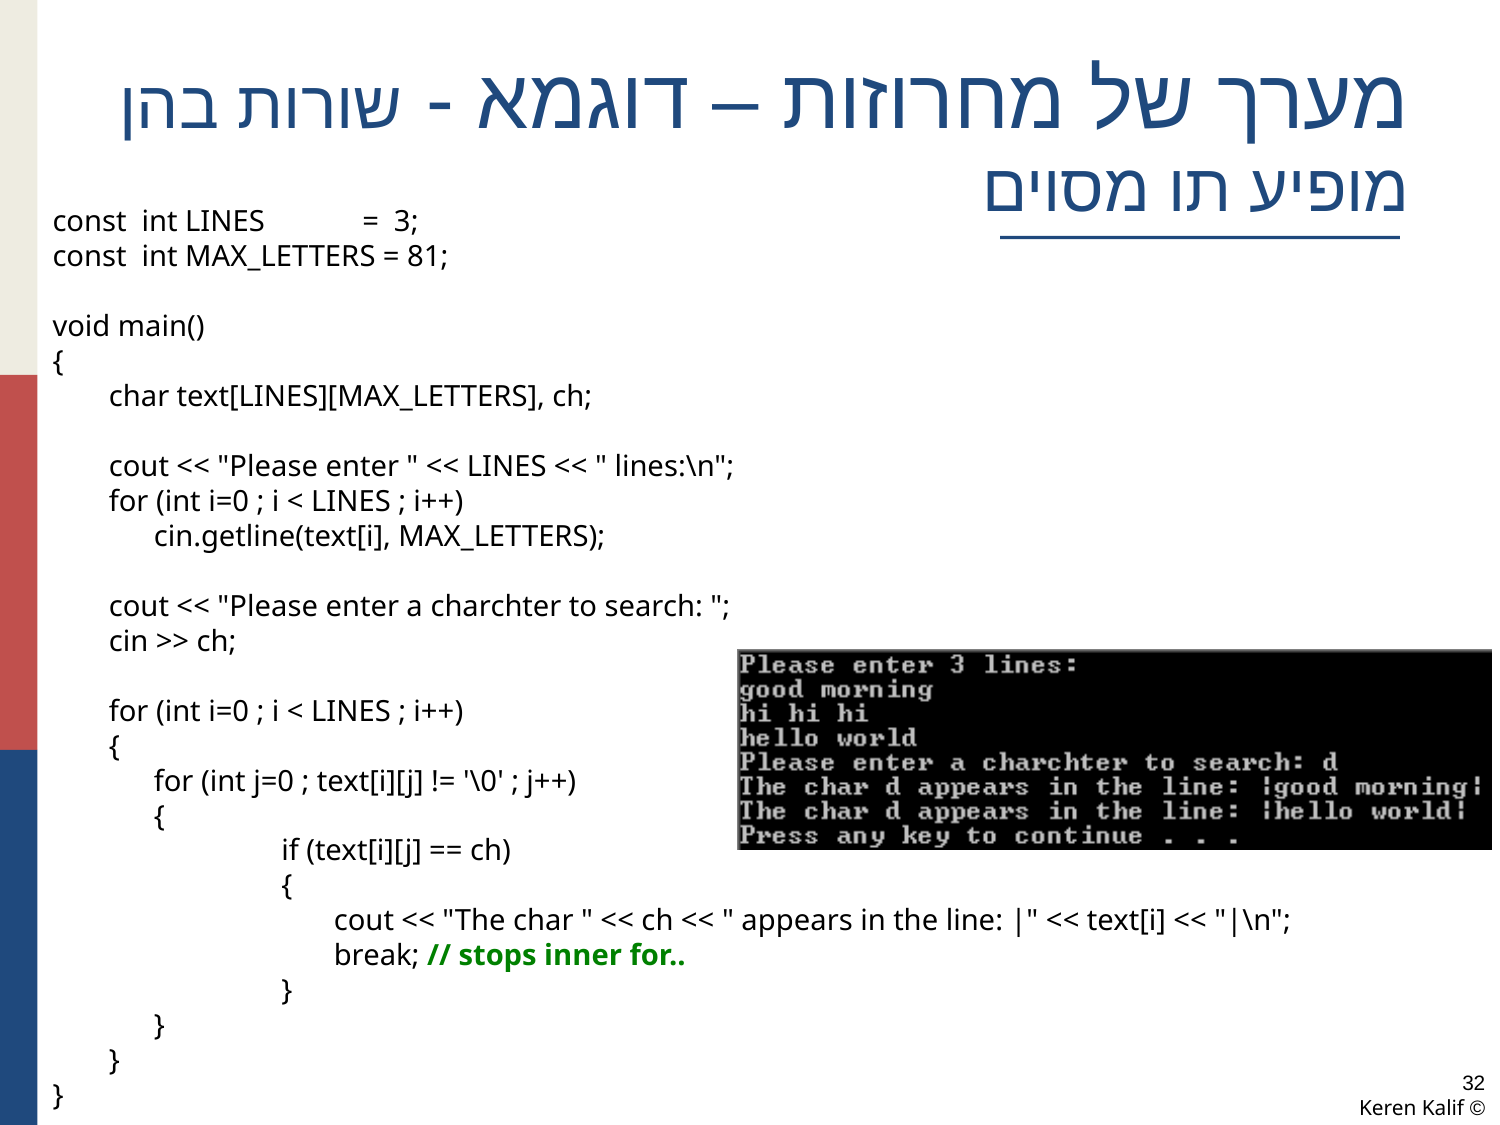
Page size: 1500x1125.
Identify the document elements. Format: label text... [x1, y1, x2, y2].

text_box 32 © Keren Kalif [1149, 1037, 1500, 1113]
list const int LINES = 3; const int MAX_LETTERS = 81; void main() { char text[LINES][MAX_LETTERS], ch; cout << "Please enter " << LINES << " lines:\n"; for (int i=0 ; i < LINES ; i++) cin.getline(text[i], MAX_LETTERS); cout << "Please enter a charchter to search: "; cin >> ch; for (int i=0 ; i < LINES ; i++) { for (int j=0 ; text[i][j] != '\0' ; j++) { if (text[i][j] == ch) { cout << "The char " << ch << " appears in the line: |" << text[i] << "|\n"; break; // stops inner for.. } } } } [37, 124, 1500, 1125]
picture [737, 649, 1492, 851]
title מערך של מחרוזות – דוגמא - שורות בהן מופיע תו מסוים [74, 45, 1426, 124]
